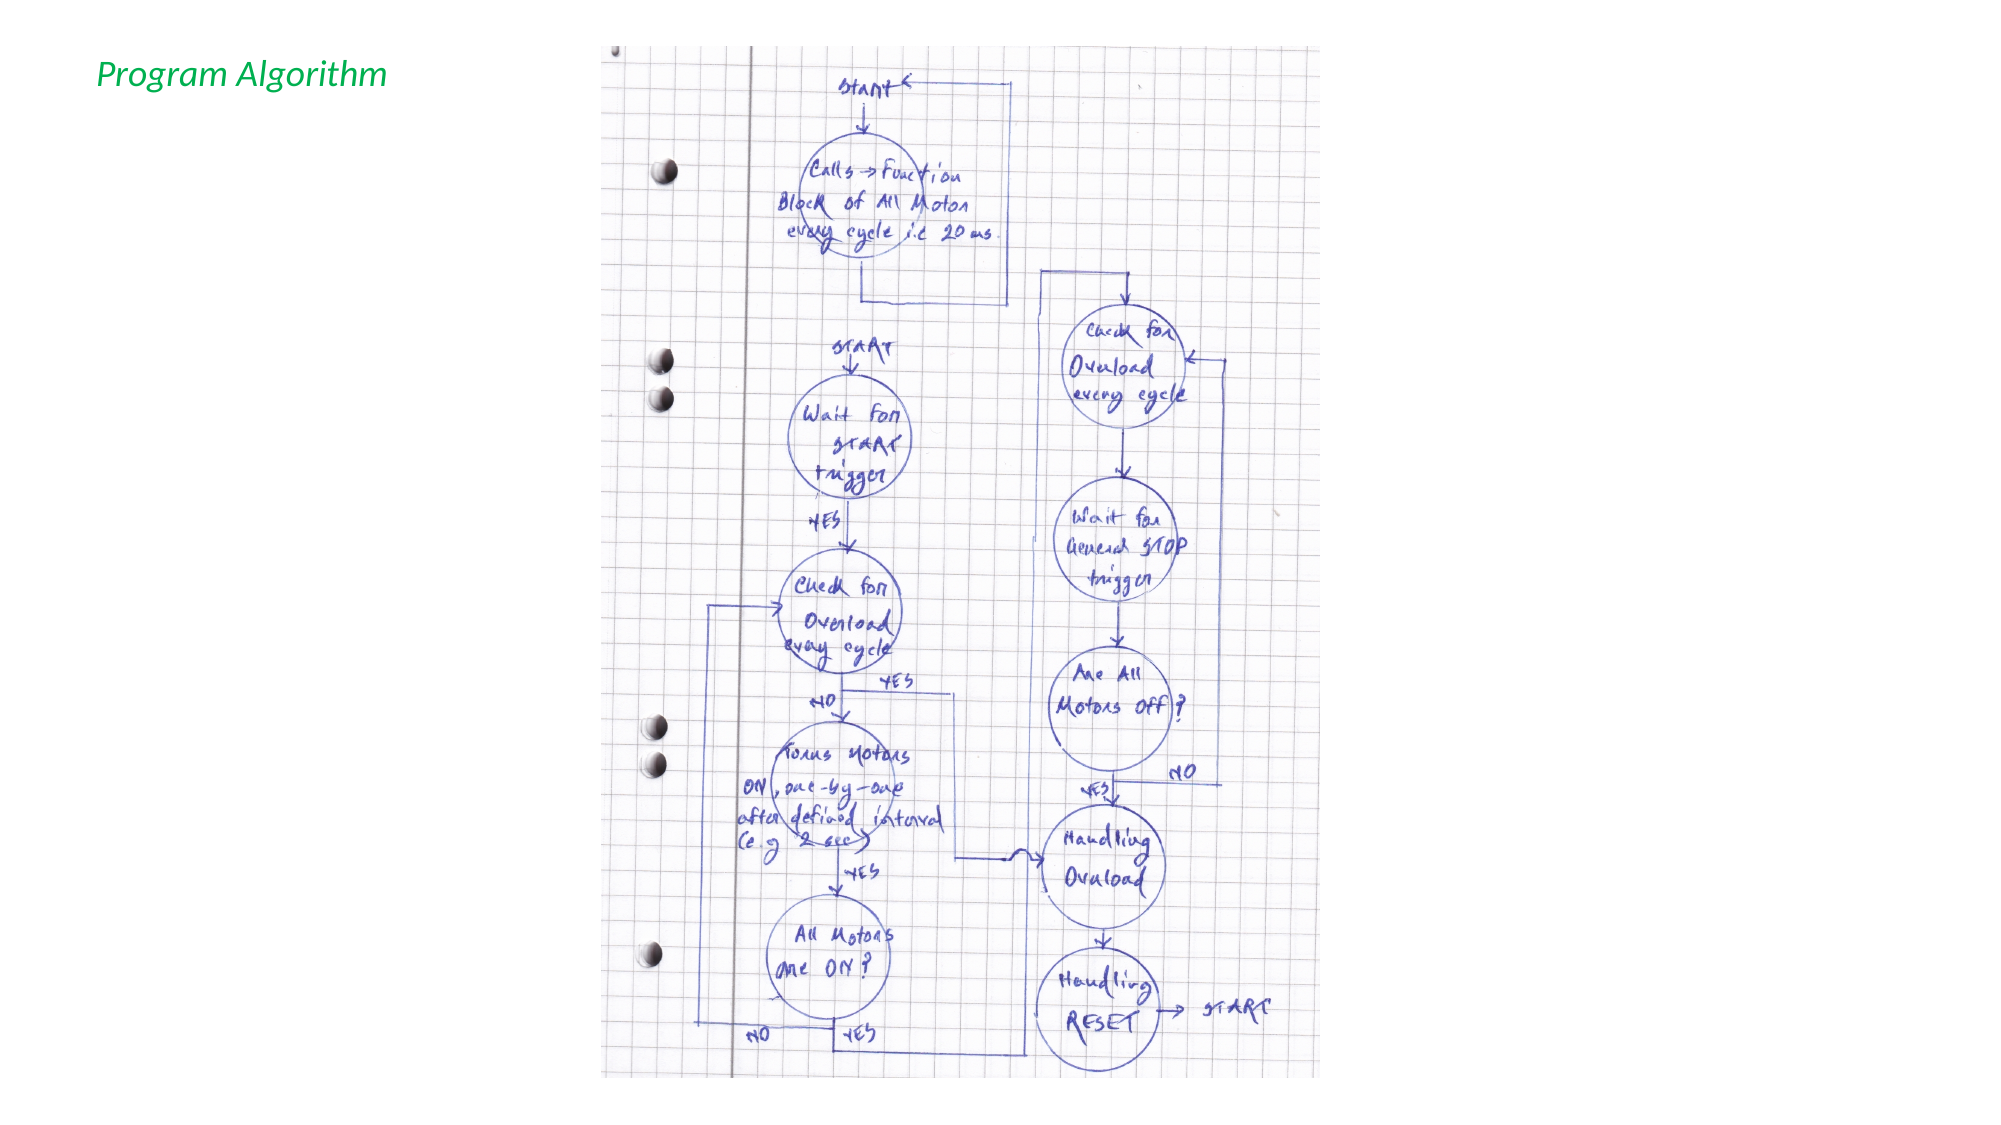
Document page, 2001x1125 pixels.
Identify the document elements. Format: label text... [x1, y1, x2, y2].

text_box Program Algorithm [81, 41, 404, 102]
picture [601, 46, 1320, 1079]
